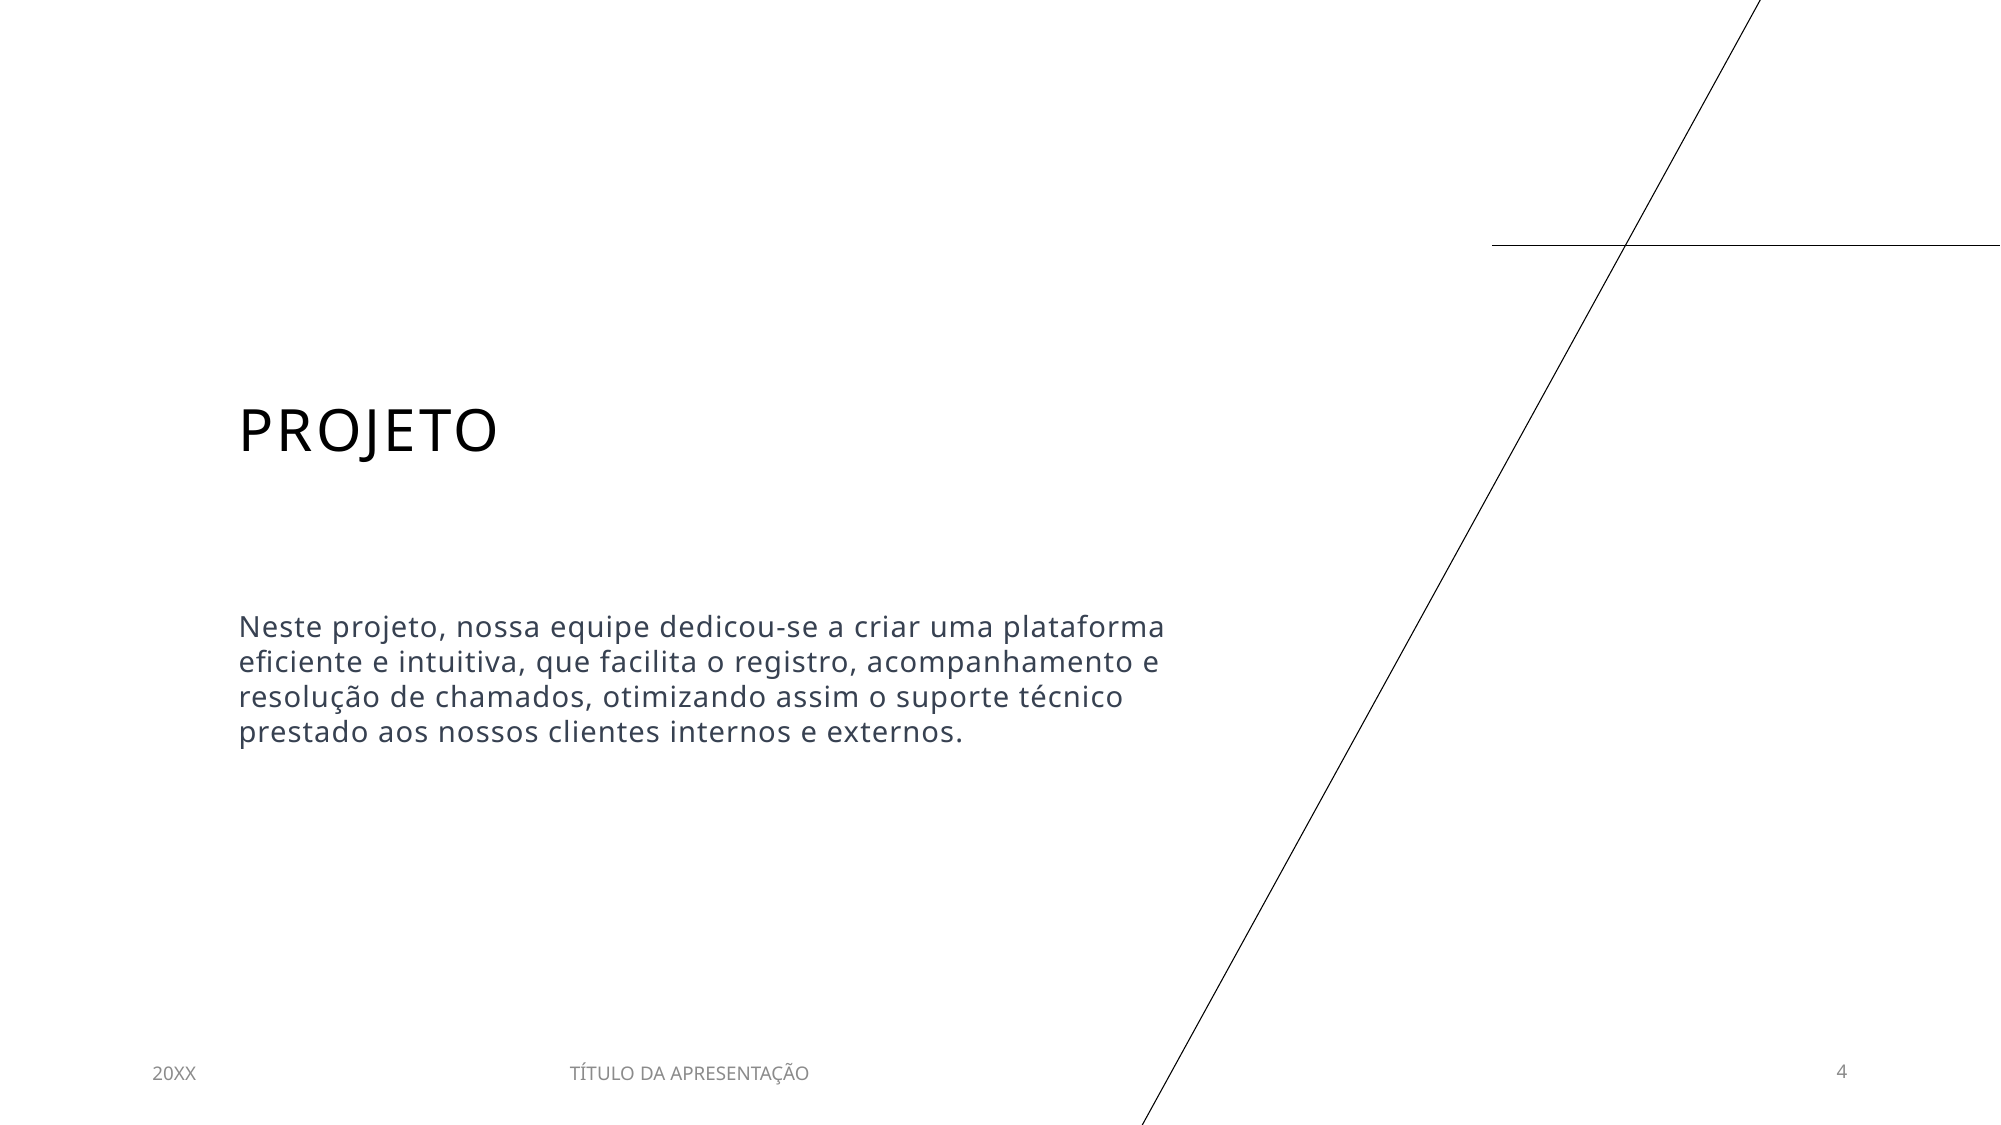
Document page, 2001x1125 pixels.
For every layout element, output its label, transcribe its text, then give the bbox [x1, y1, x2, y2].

slide_number 4 [1412, 1042, 1863, 1103]
footer TÍTULO DA APRESENTAÇÃO [404, 1042, 975, 1103]
slide_number 20XX [137, 1042, 338, 1103]
title Projeto [223, 274, 1062, 472]
list Neste projeto, nossa equipe dedicou-se a criar uma plataforma eficiente e intuitiva, que facilita o registro, acompanhamento e resolução de chamados, otimizando assim o suporte técnico prestado aos nossos clientes internos e externos. [223, 600, 1213, 877]
